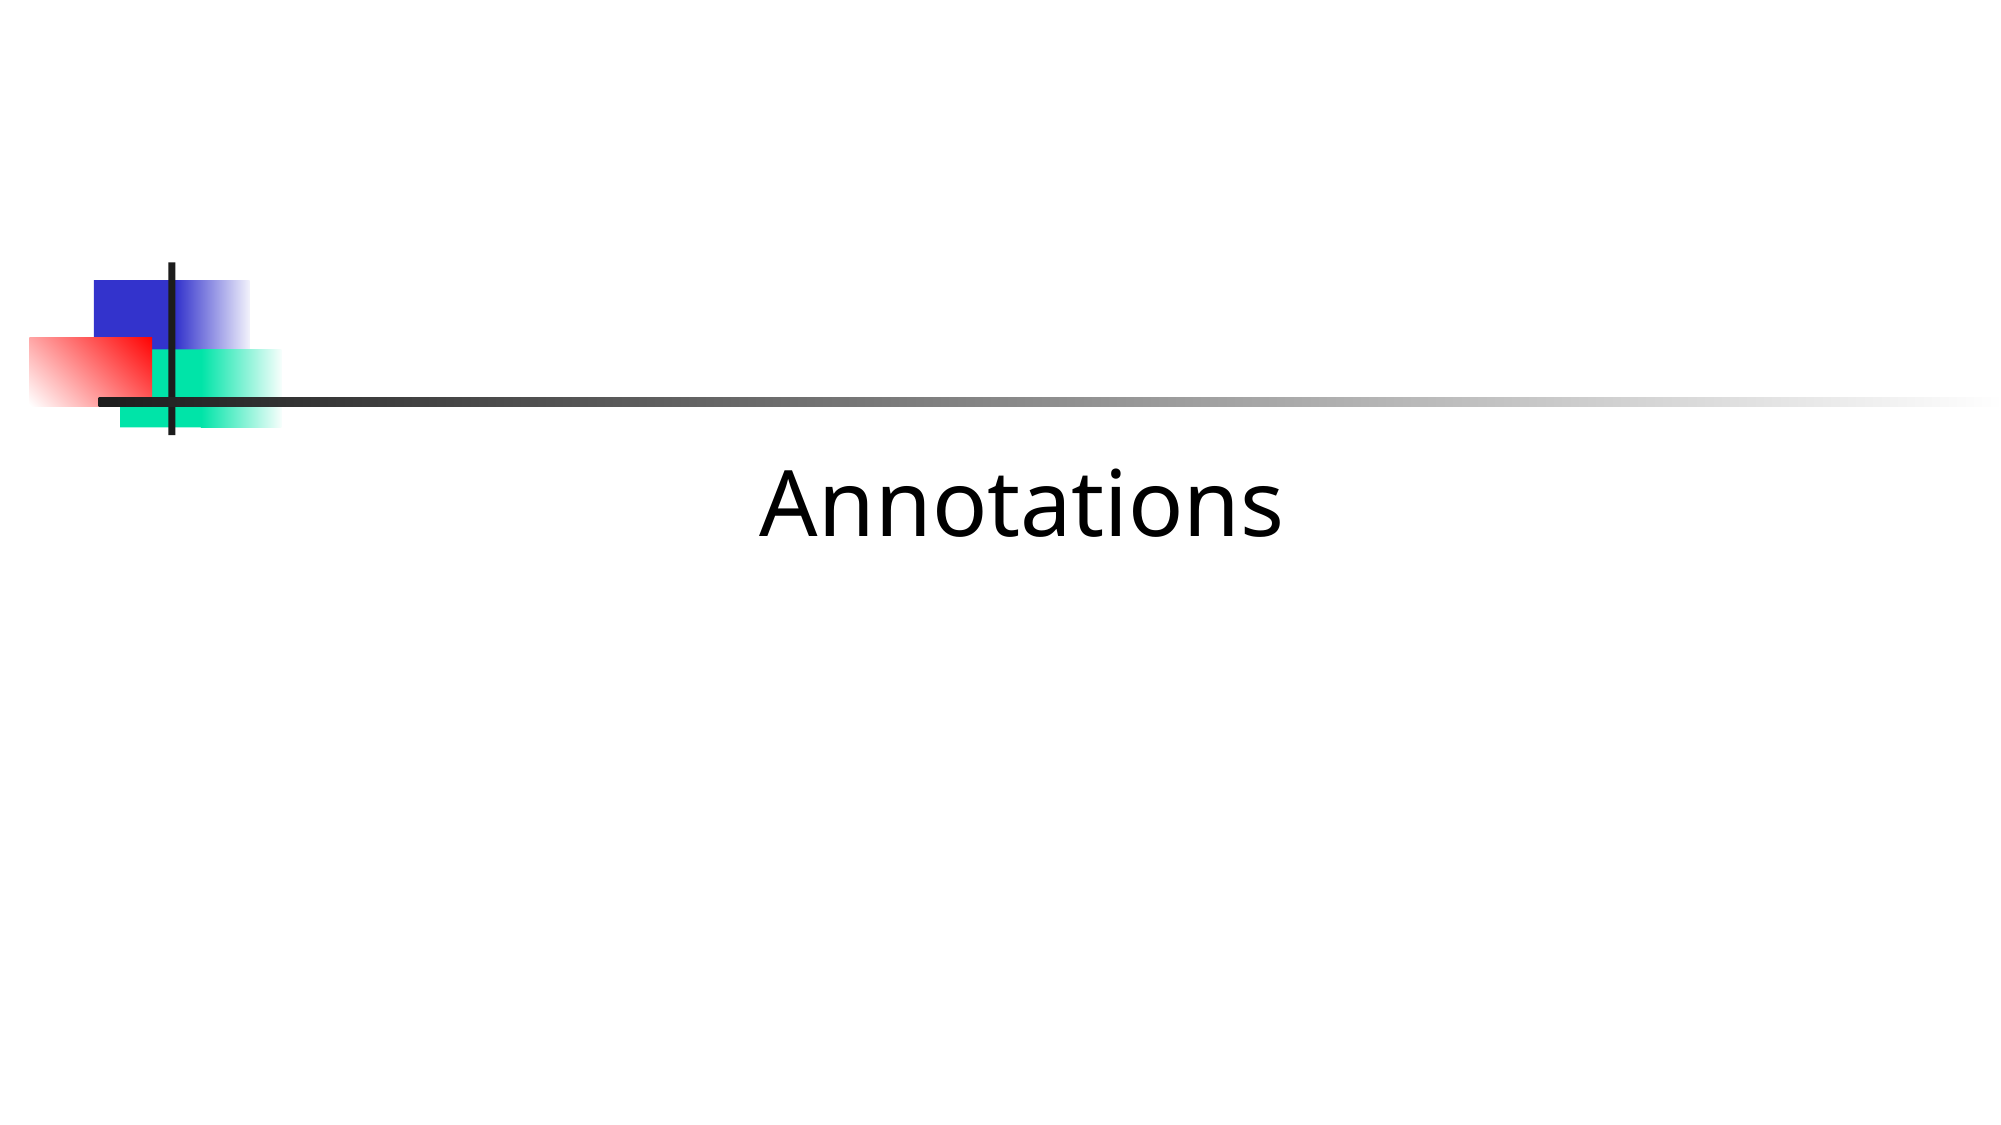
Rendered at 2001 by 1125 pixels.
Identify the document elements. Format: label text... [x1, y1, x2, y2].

subtitle Annotations [316, 437, 1729, 848]
